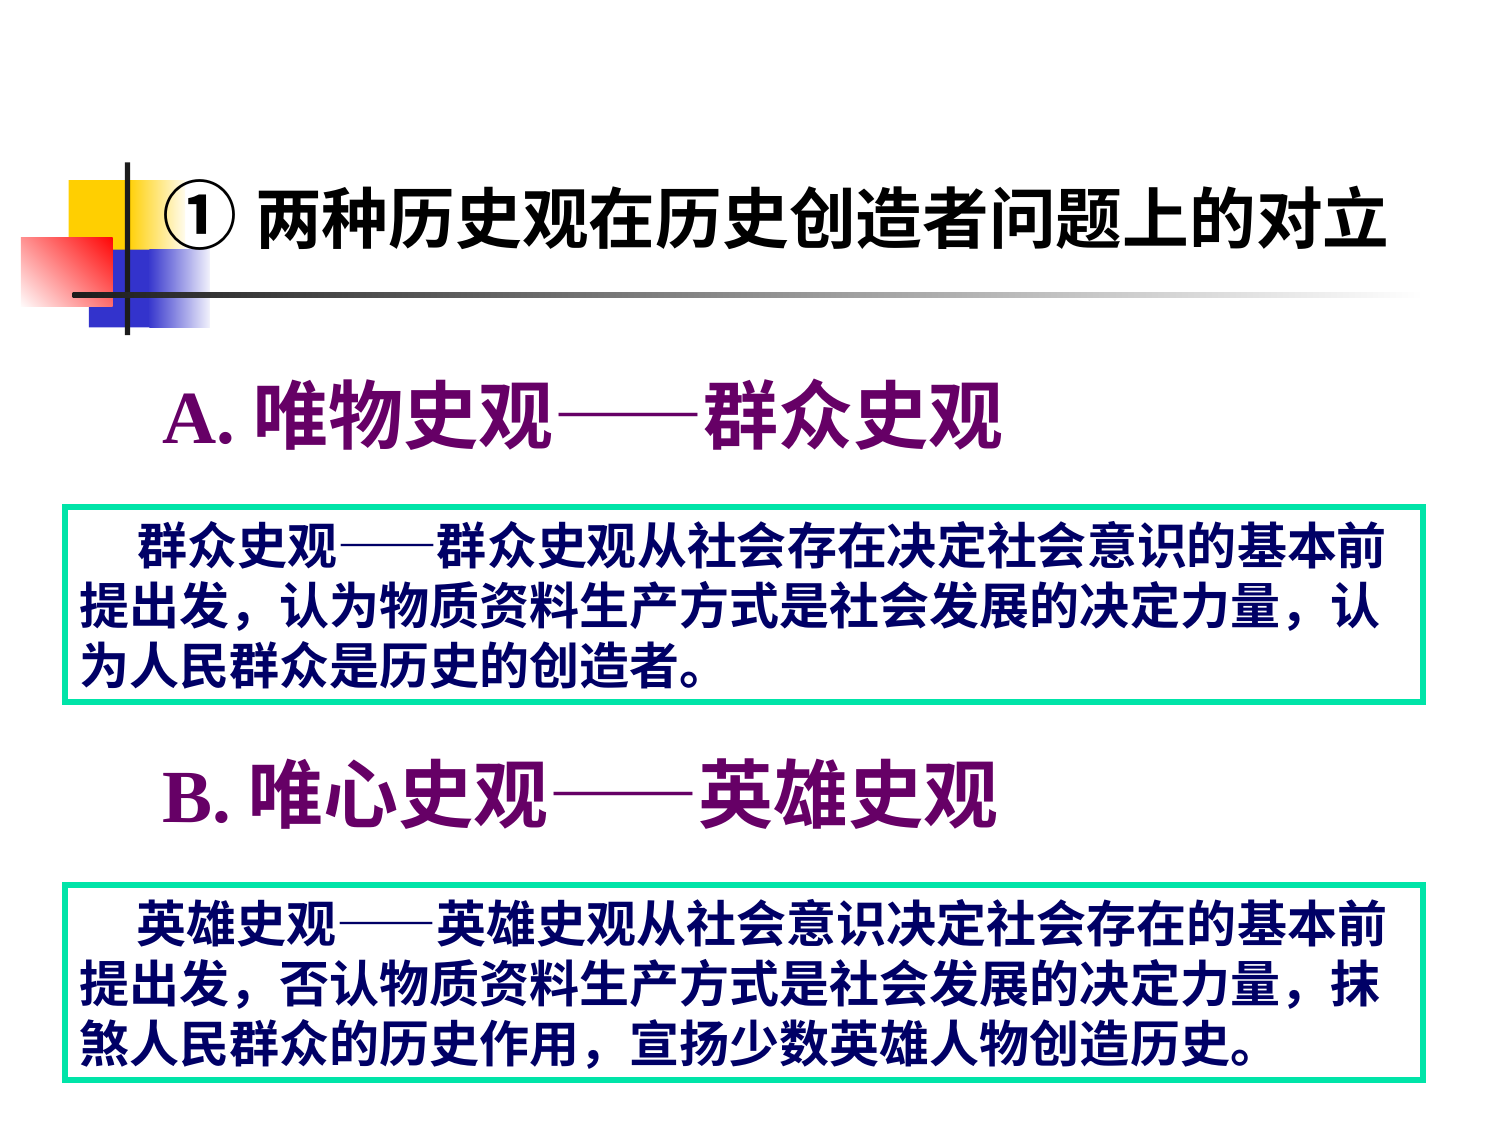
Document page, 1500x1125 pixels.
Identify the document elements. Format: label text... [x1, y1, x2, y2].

text_box B.唯心史观——英雄史观 [147, 739, 1500, 845]
text_box 英雄史观——英雄史观从社会意识决定社会存在的基本前提出发，否认物质资料生产方式是社会发展的决定力量，抹煞人民群众的历史作用，宣扬少数英雄人物创造历史。 [64, 885, 1424, 1081]
text_box A.唯物史观——群众史观 [147, 361, 1500, 467]
text_box 群众史观——群众史观从社会存在决定社会意识的基本前提出发，认为物质资料生产方式是社会发展的决定力量，认为人民群众是历史的创造者。 [64, 507, 1424, 702]
text_box ①两种历史观在历史创造者问题上的对立 [147, 161, 1500, 266]
